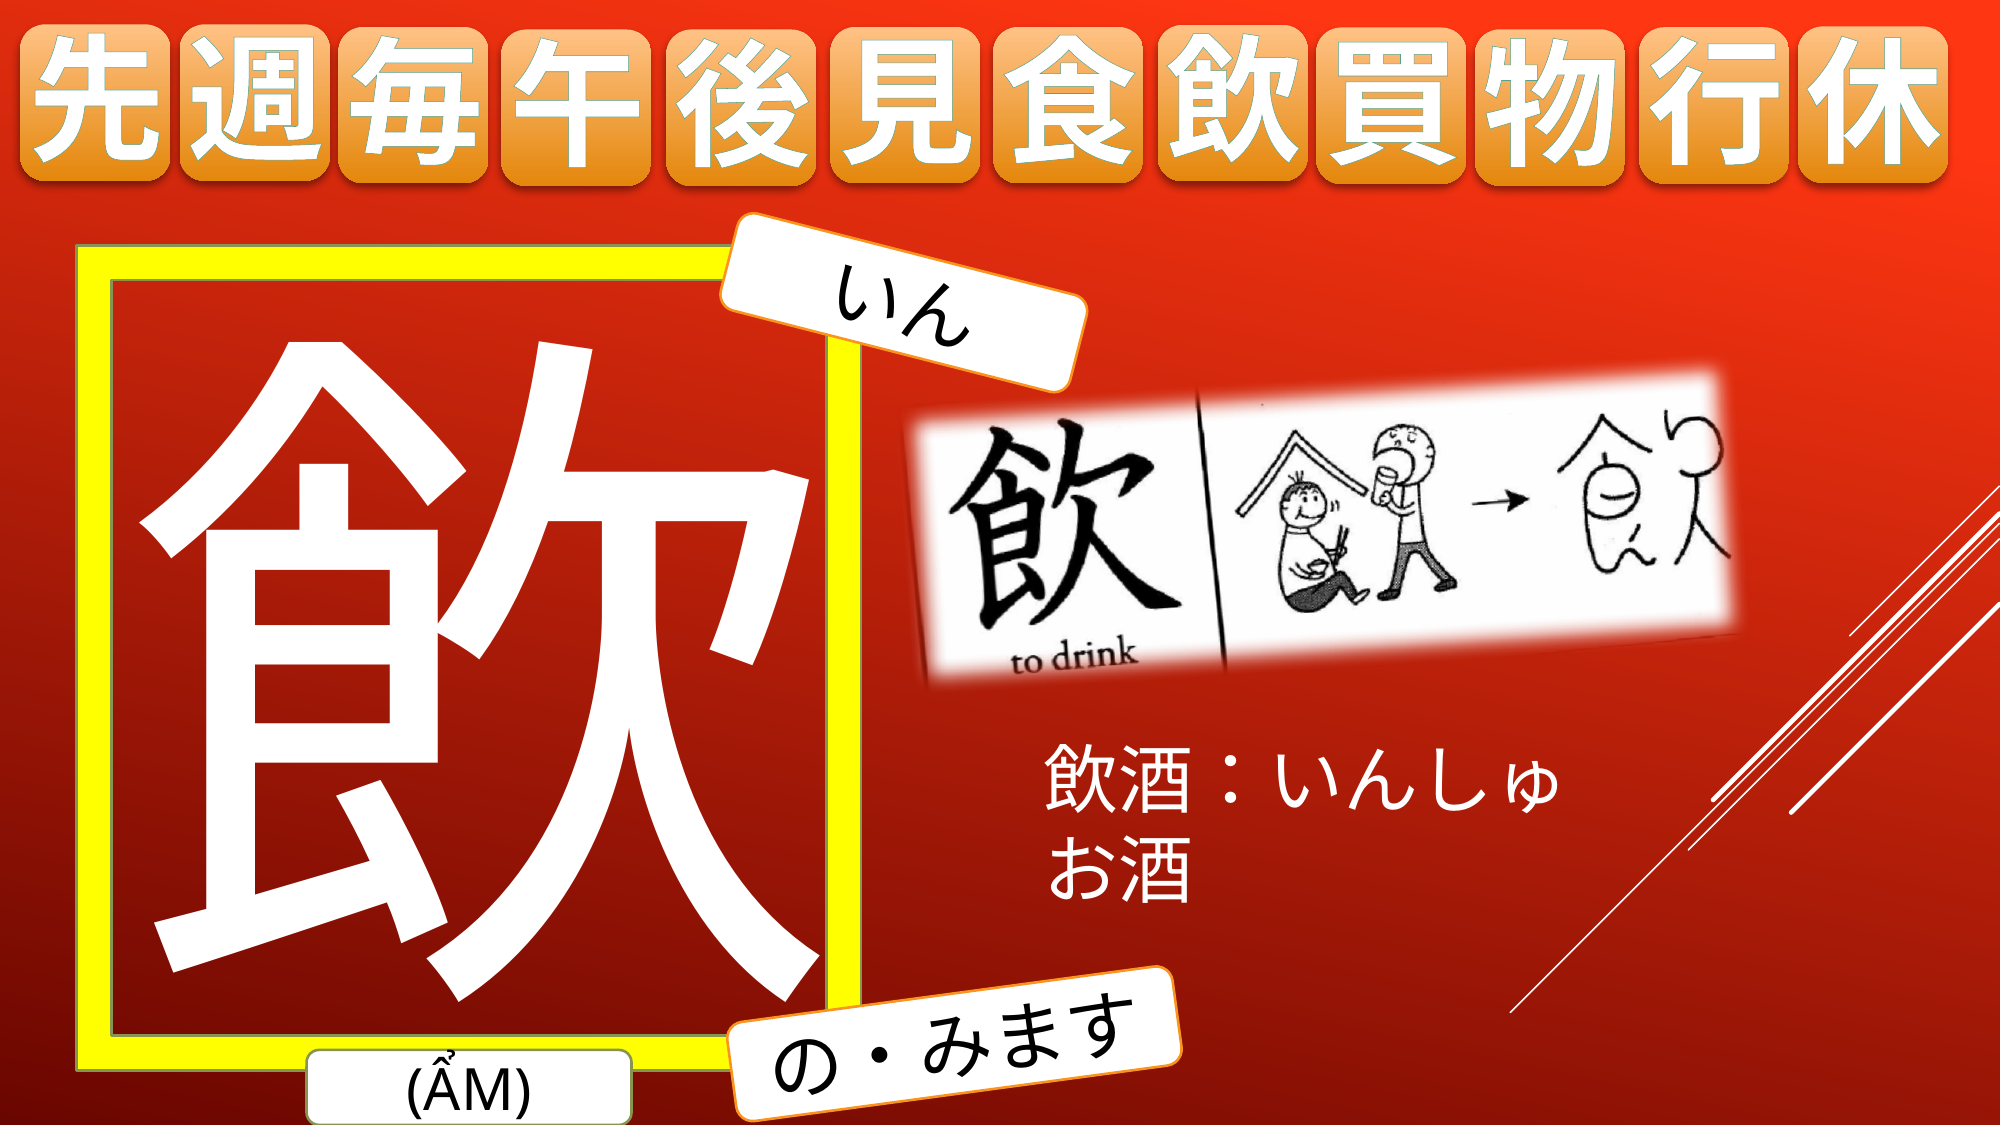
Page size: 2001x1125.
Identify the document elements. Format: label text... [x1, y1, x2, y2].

picture [902, 377, 1743, 670]
text_box 後 [666, 29, 817, 186]
text_box 午 [501, 29, 652, 186]
text_box 見 [830, 26, 981, 184]
text_box 飲 [75, 244, 731, 1072]
text_box 週 [179, 24, 330, 181]
text_box 先 [20, 24, 171, 181]
text_box 物 [1474, 29, 1626, 186]
text_box 買 [1316, 27, 1467, 184]
title 飲酒：いんしゅ お酒 [1028, 662, 2000, 984]
text_box 食 [993, 26, 1144, 184]
text_box の・みます [726, 982, 1183, 1123]
text_box (ẨM) [305, 1048, 633, 1125]
text_box 休 [1797, 26, 1949, 183]
text_box 飲 [825, 336, 862, 1009]
text_box 行 [1639, 27, 1790, 184]
text_box 飲 [1157, 24, 1308, 182]
text_box 毎 [338, 26, 489, 184]
text_box いん [719, 211, 1089, 377]
